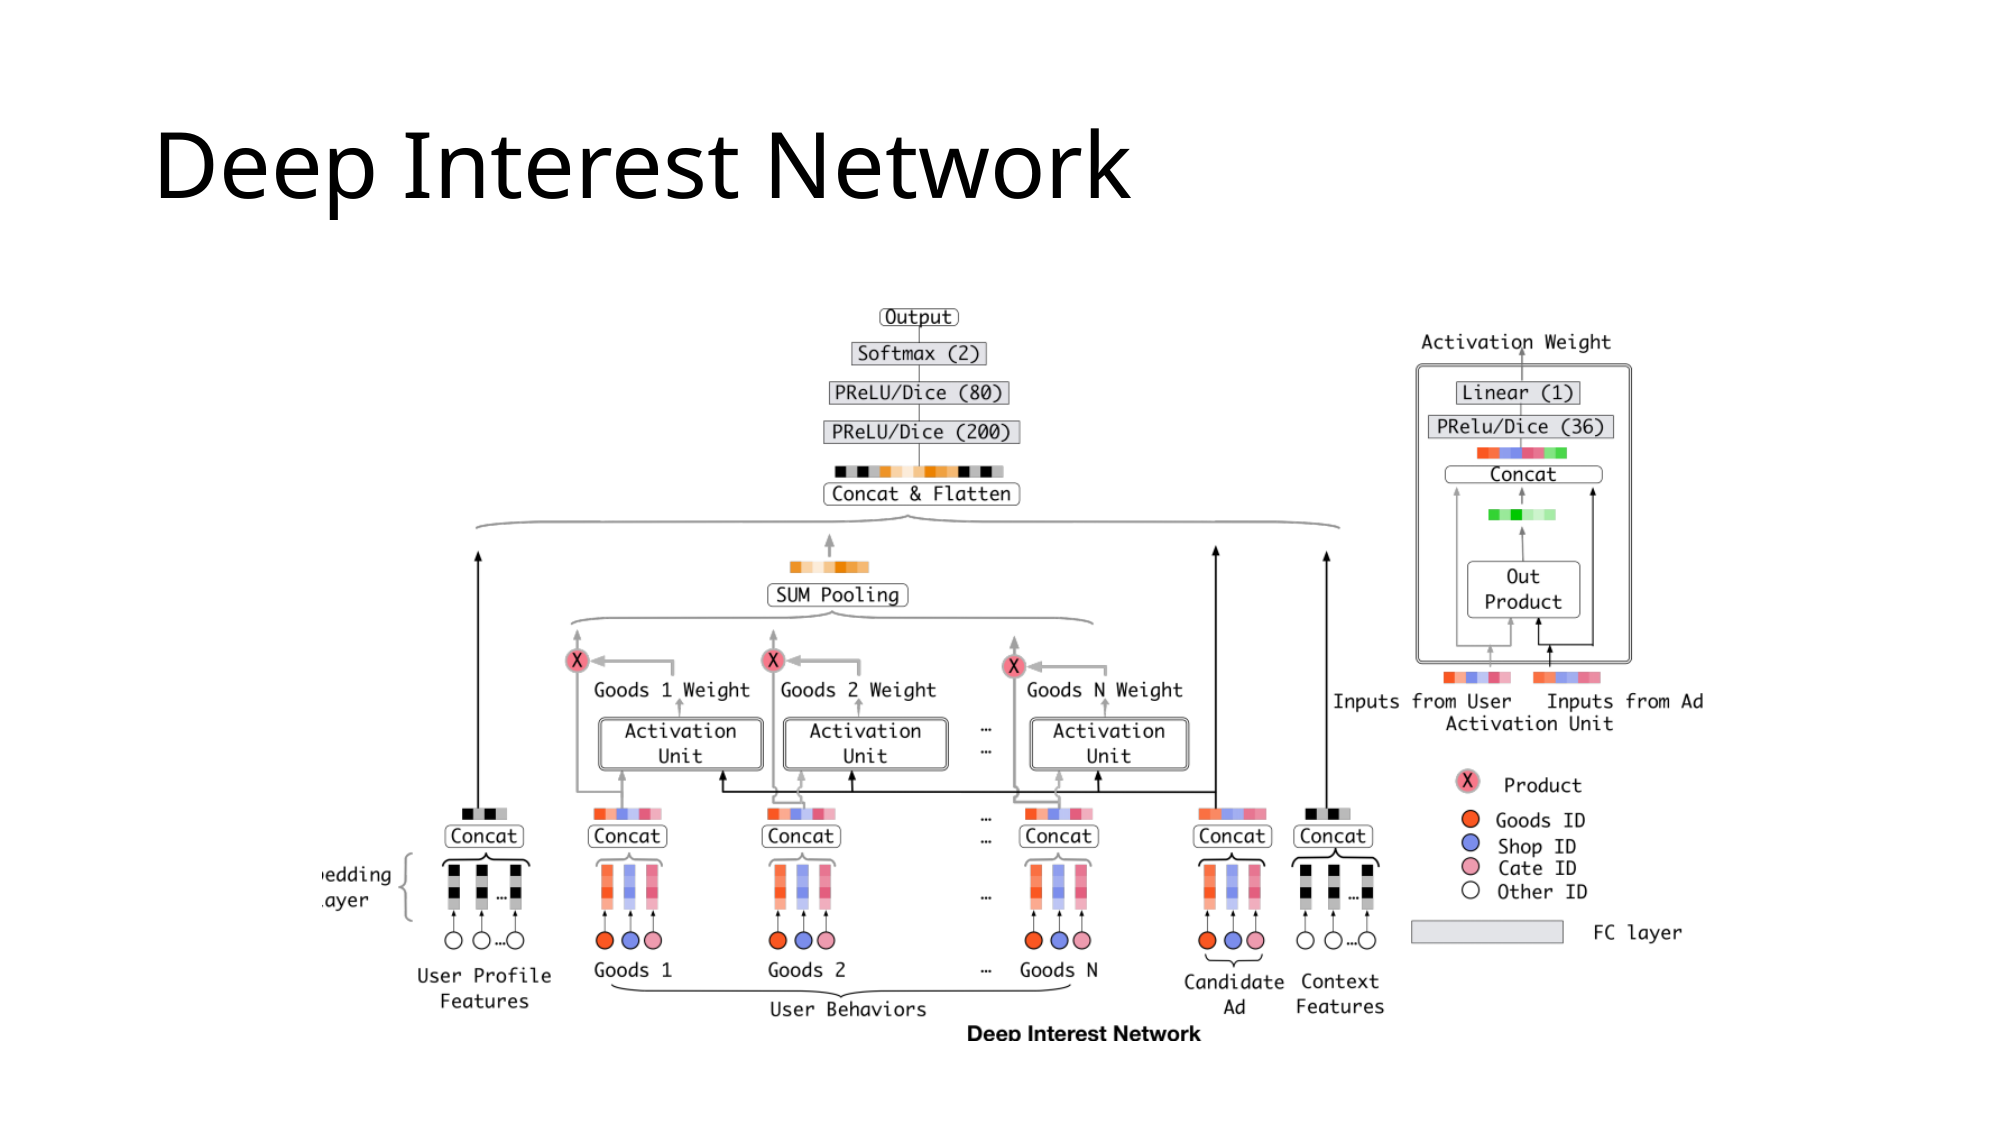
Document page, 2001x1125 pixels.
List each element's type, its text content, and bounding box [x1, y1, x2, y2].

title Deep Interest Network [137, 59, 1863, 278]
picture [322, 223, 1714, 1041]
